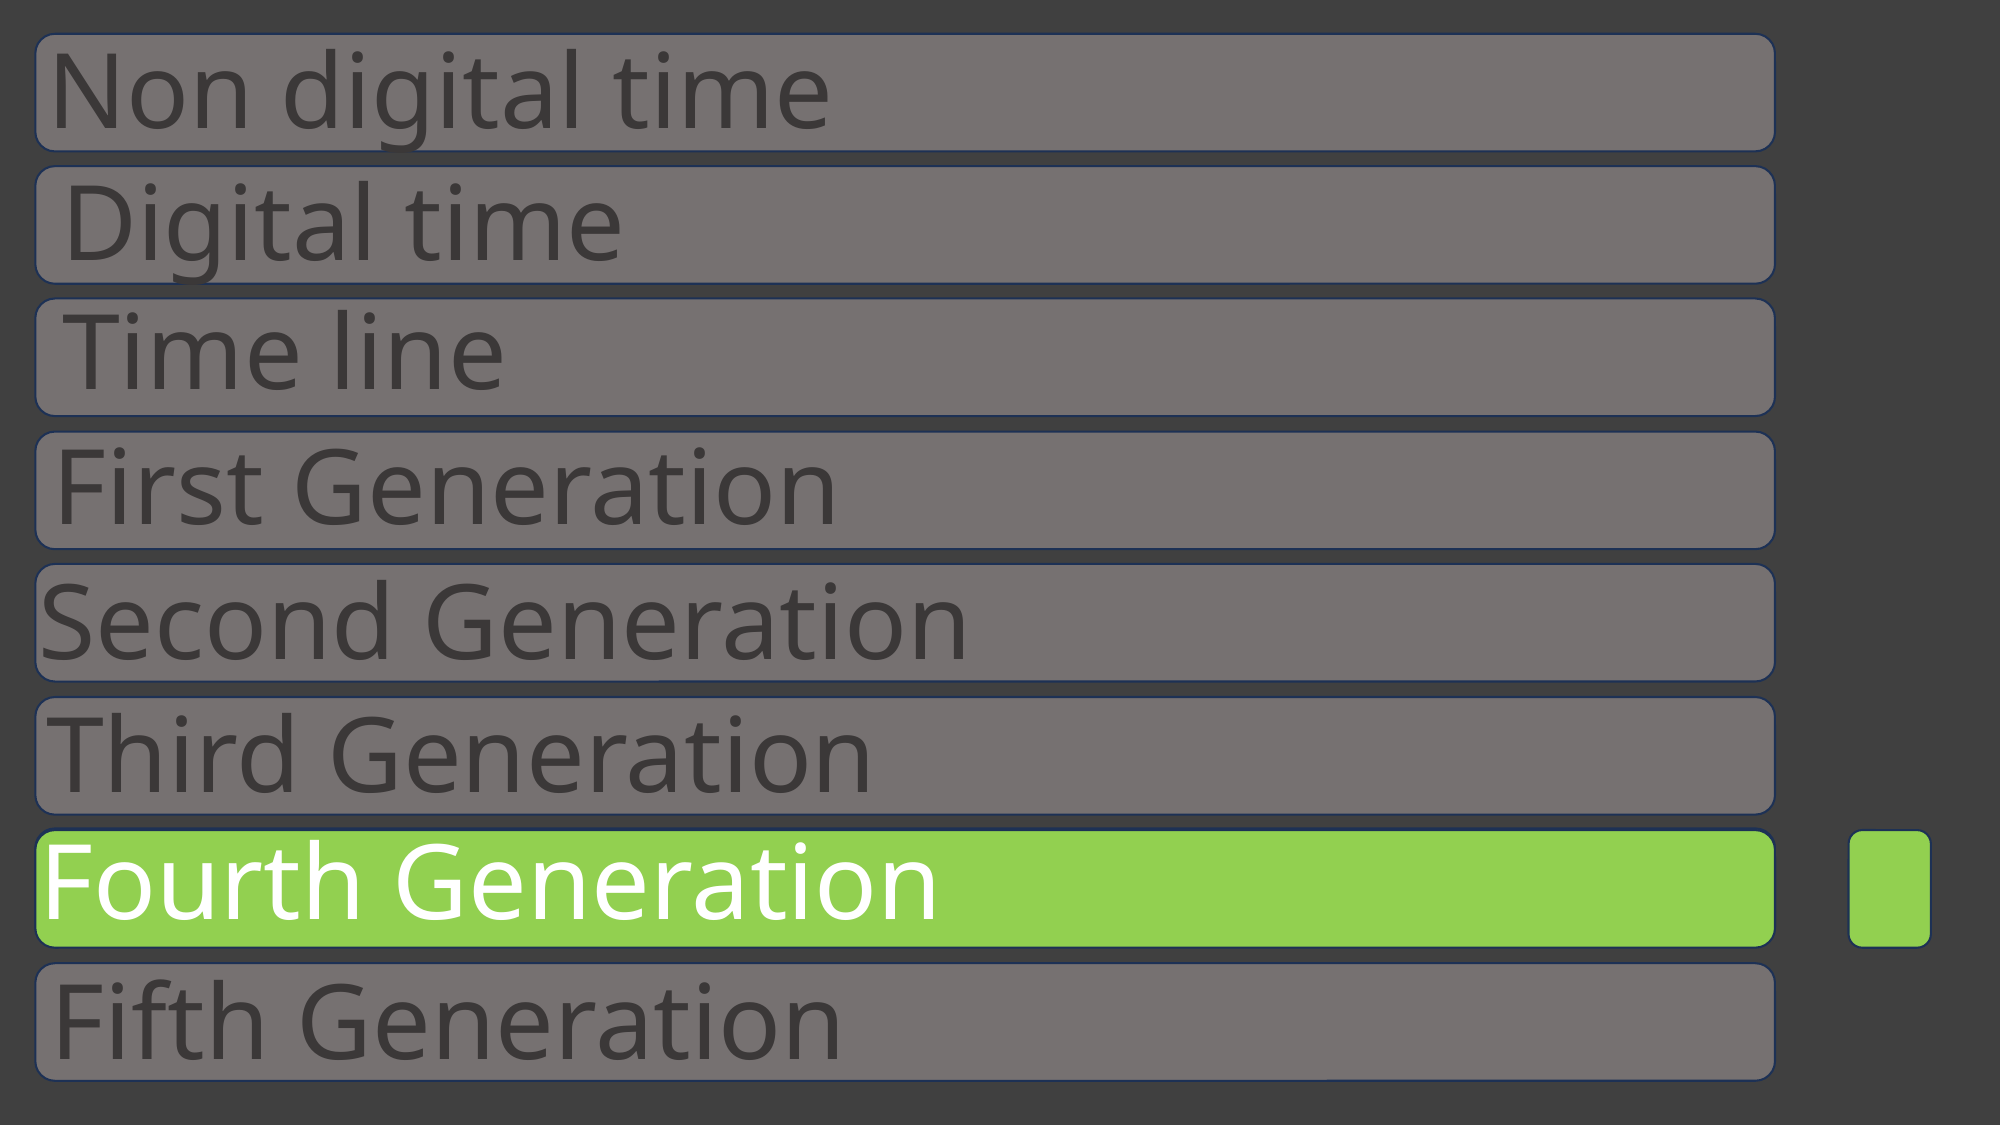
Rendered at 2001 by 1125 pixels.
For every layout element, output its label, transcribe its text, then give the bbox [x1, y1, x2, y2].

text_box [850, 32, 1777, 153]
text_box [862, 829, 1777, 949]
text_box Time line [47, 278, 523, 412]
text_box [857, 430, 1777, 551]
text_box [893, 695, 1777, 816]
text_box [34, 439, 38, 542]
text_box Fourth Generation [24, 808, 958, 948]
text_box Second Generation [23, 547, 988, 688]
text_box [641, 165, 1777, 285]
text_box [862, 962, 1777, 1082]
text_box [34, 299, 47, 412]
text_box Third Generation [31, 681, 893, 808]
text_box [988, 562, 1777, 683]
text_box Fifth Generation [36, 947, 862, 1088]
text_box Digital time [46, 148, 641, 289]
text_box Non digital time [32, 17, 850, 157]
text_box [523, 297, 1777, 418]
text_box [1847, 828, 1932, 949]
text_box [34, 167, 46, 283]
text_box First Generation [38, 412, 857, 547]
